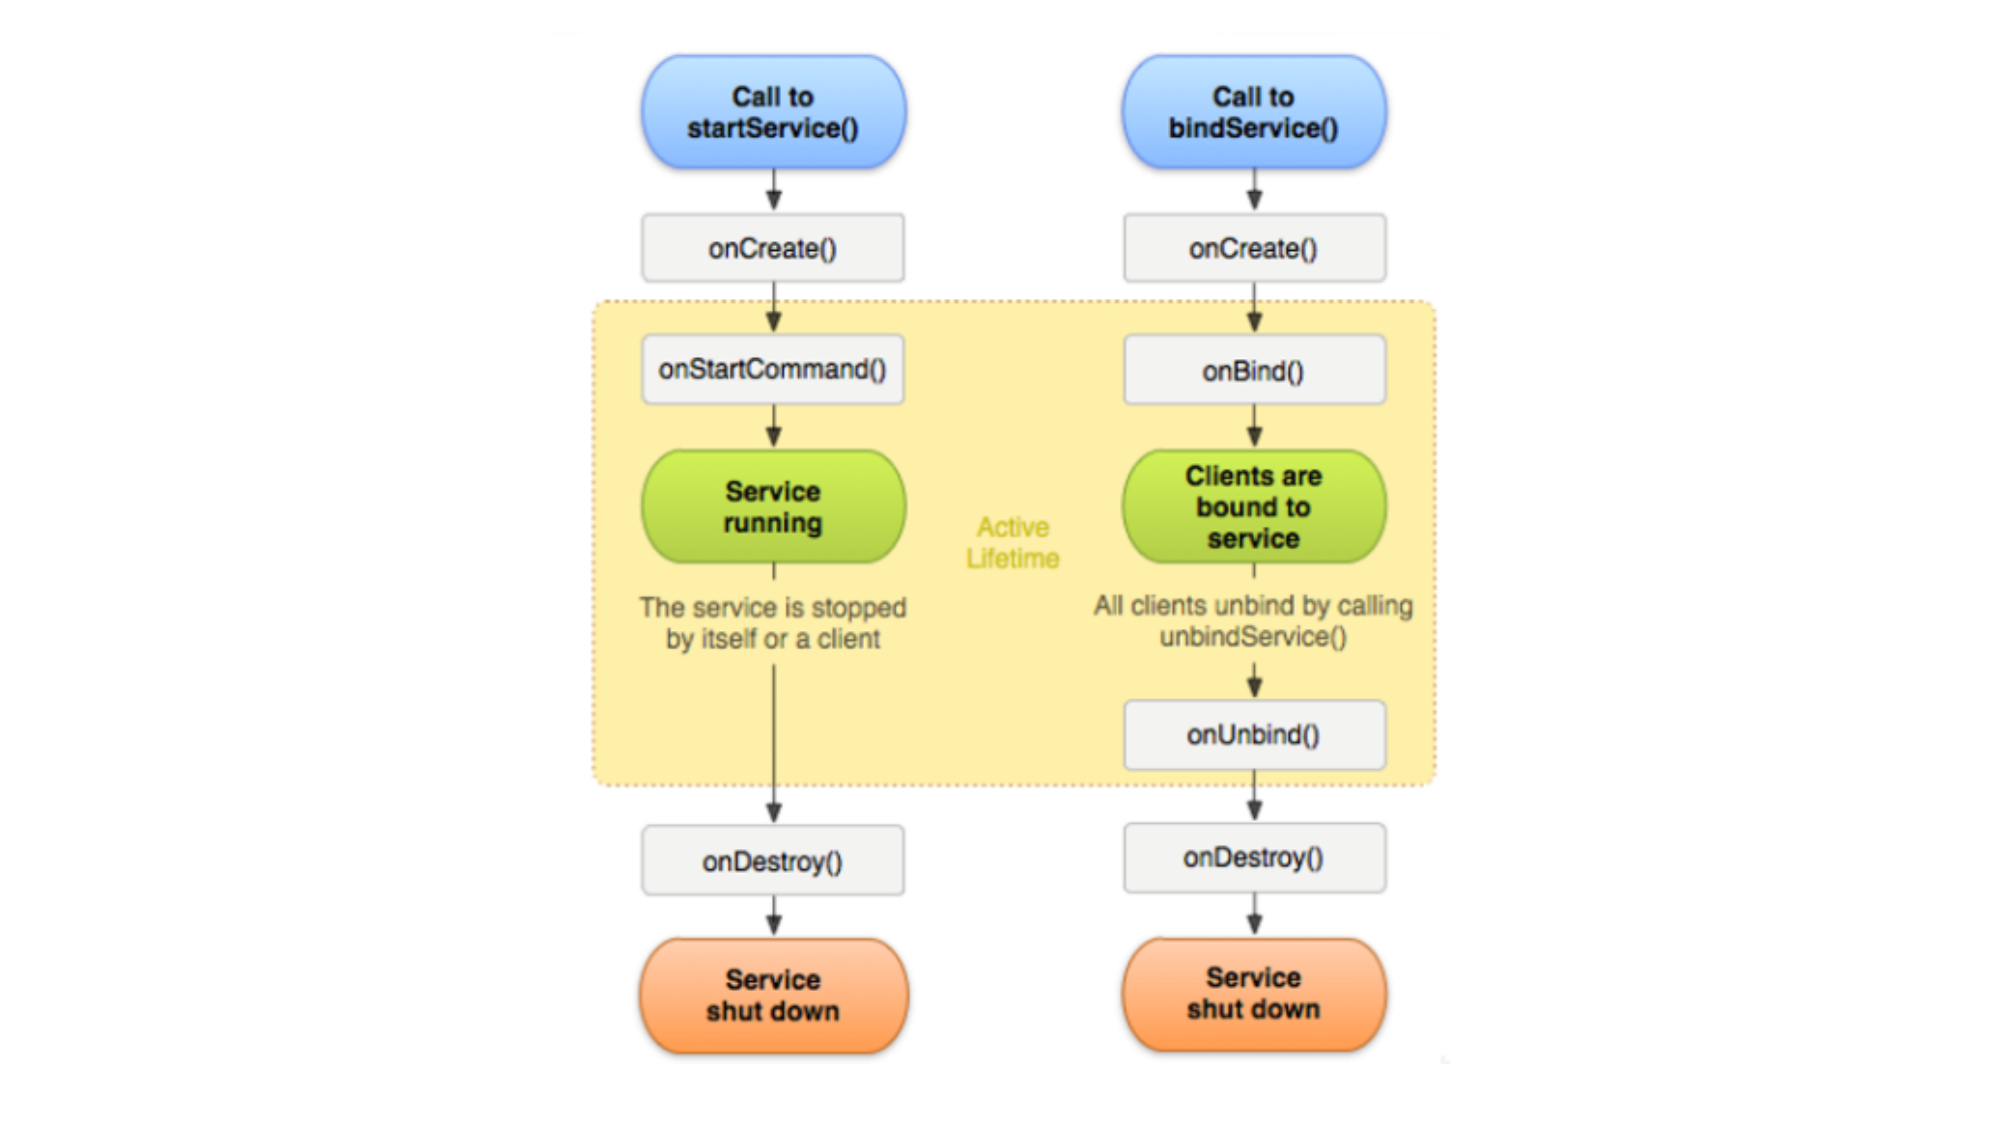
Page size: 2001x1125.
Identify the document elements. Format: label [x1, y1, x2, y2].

picture [549, 32, 1451, 1064]
